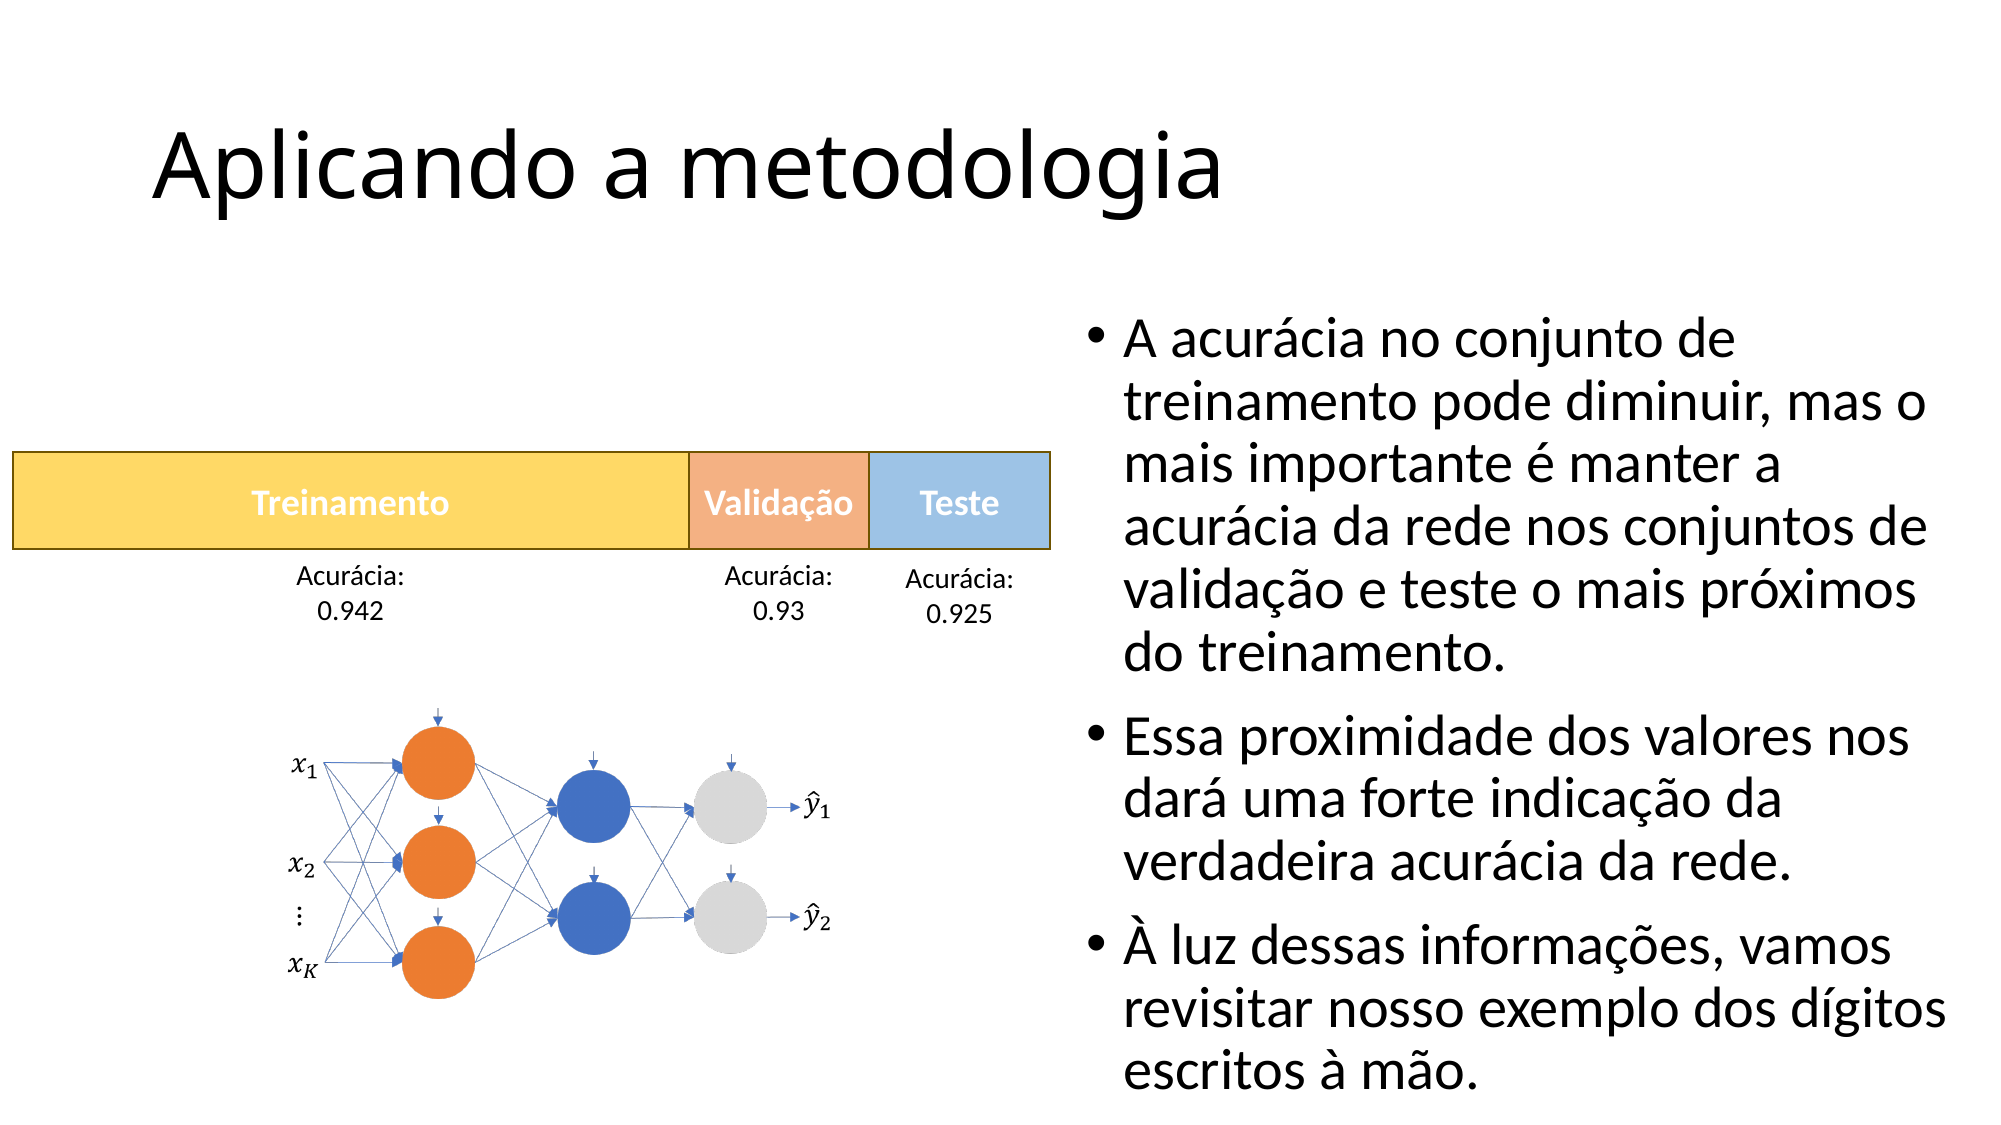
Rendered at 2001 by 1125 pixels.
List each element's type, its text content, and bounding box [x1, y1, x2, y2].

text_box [12, 451, 1050, 550]
text_box Acurácia: 0.942 [257, 550, 445, 634]
text_box Acurácia: 0.925 [869, 552, 1050, 637]
list A acurácia no conjunto de treinamento pode diminuir, mas o mais importante é manter a acurácia da rede nos conjuntos de validação e teste o mais próximos do treinamento. Essa proximidade dos valores nos dará uma forte indicação da verdadeira acurácia da rede. À luz dessas informações, vamos revisitar nosso exemplo dos dígitos escritos à mão. [1070, 299, 1976, 1125]
text_box Acurácia: 0.93 [688, 550, 870, 634]
title Aplicando a metodologia [137, 59, 1863, 278]
picture [257, 707, 845, 999]
